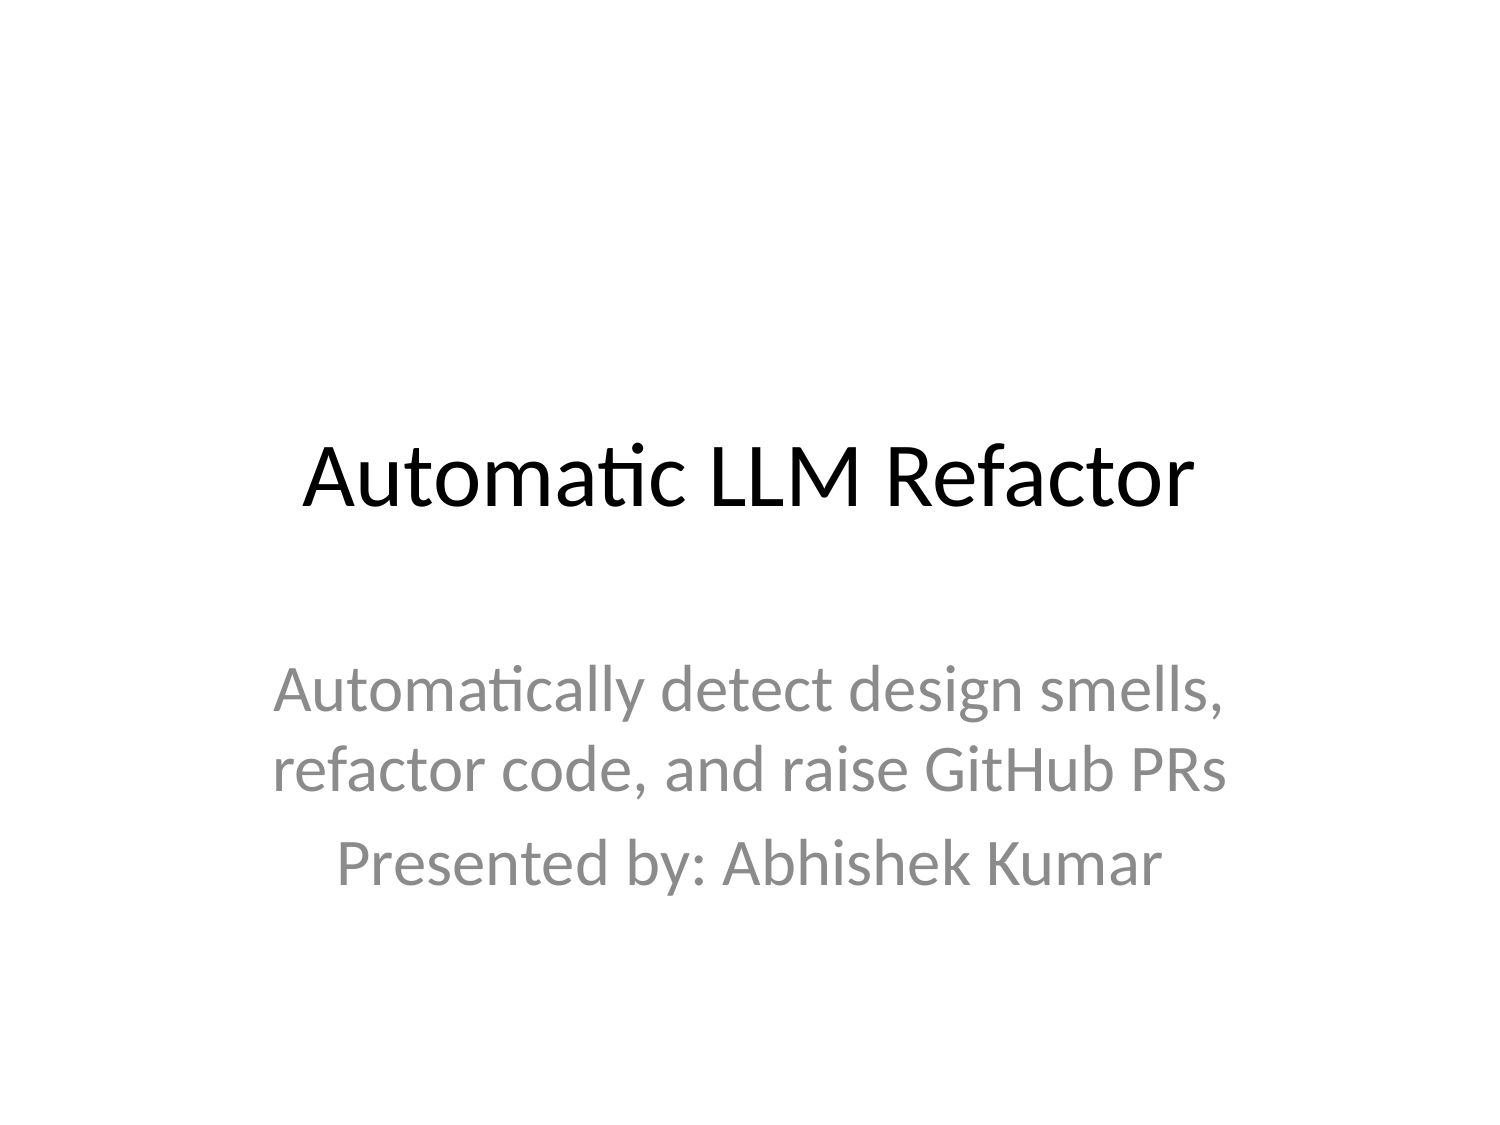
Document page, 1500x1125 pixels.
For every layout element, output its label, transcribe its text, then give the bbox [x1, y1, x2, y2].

title Automatic LLM Refactor [112, 349, 1388, 591]
subtitle Automatically detect design smells, refactor code, and raise GitHub PRs Presented by: Abhishek Kumar [225, 637, 1275, 925]
